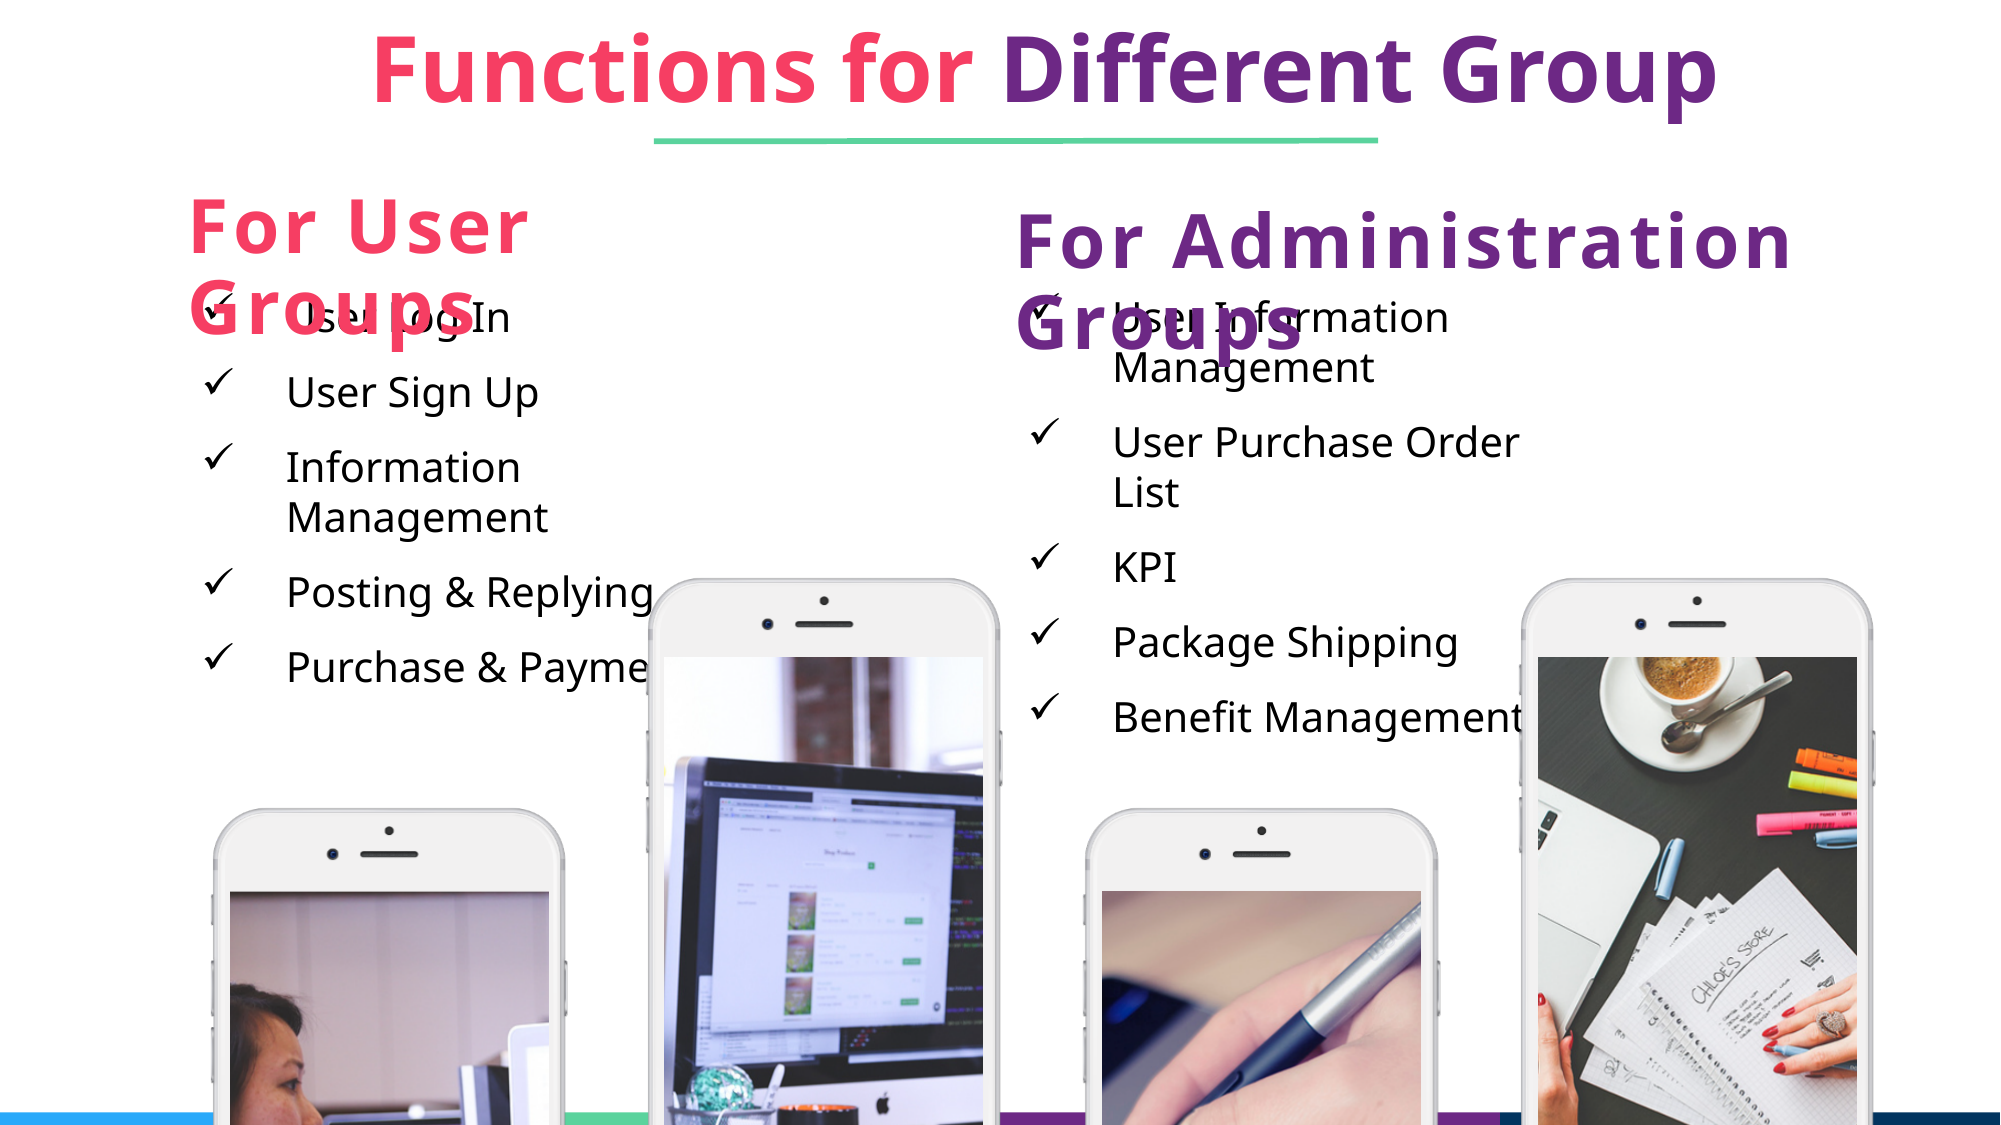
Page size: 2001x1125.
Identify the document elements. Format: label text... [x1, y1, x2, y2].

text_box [1001, 762, 1436, 1125]
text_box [0, 1112, 129, 1125]
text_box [999, 196, 1833, 653]
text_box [564, 532, 1089, 1125]
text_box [173, 181, 750, 652]
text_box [129, 762, 564, 1125]
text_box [1436, 532, 1962, 1125]
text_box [1962, 1112, 2000, 1125]
text_box Functions for Different Group [354, 3, 1735, 128]
